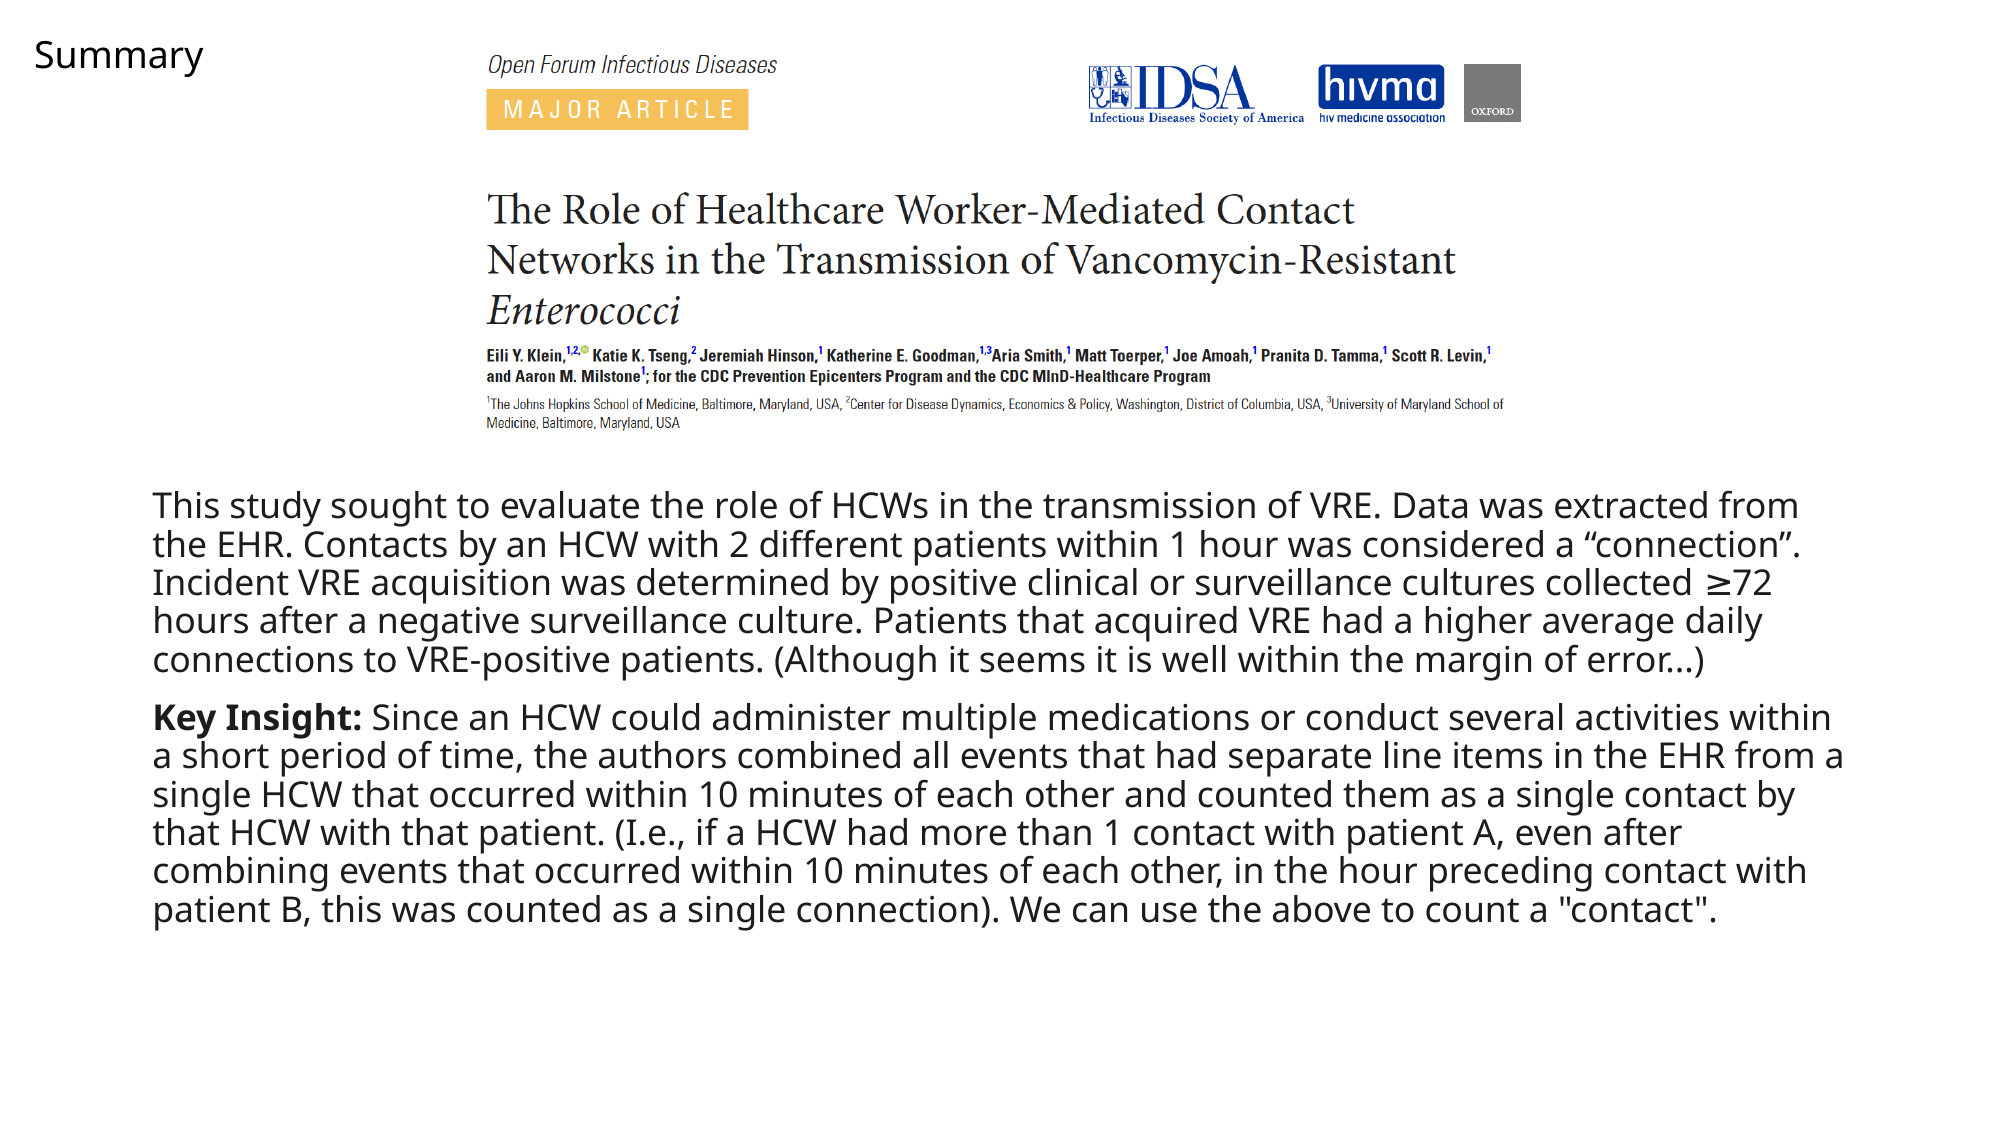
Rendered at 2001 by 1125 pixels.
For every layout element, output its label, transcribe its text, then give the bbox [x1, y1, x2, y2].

text_box Summary [19, 23, 219, 84]
list This study sought to evaluate the role of HCWs in the transmission of VRE. Data was extracted from the EHR. Contacts by an HCW with 2 different patients within 1 hour was considered a “connection”. Incident VRE acquisition was determined by positive clinical or surveillance cultures collected ≥72 hours after a negative surveillance culture. Patients that acquired VRE had a higher average daily connections to VRE-positive patients. (Although it seems it is well within the margin of error...) Key Insight: Since an HCW could administer multiple medications or conduct several activities within a short period of time, the authors combined all events that had separate line items in the EHR from a single HCW that occurred within 10 minutes of each other and counted them as a single contact by that HCW with that patient. (I.e., if a HCW had more than 1 contact with patient A, even after combining events that occurred within 10 minutes of each other, in the hour preceding contact with patient B, this was counted as a single connection). We can use the above to count a "contact". [137, 480, 1863, 975]
picture [467, 38, 1533, 437]
